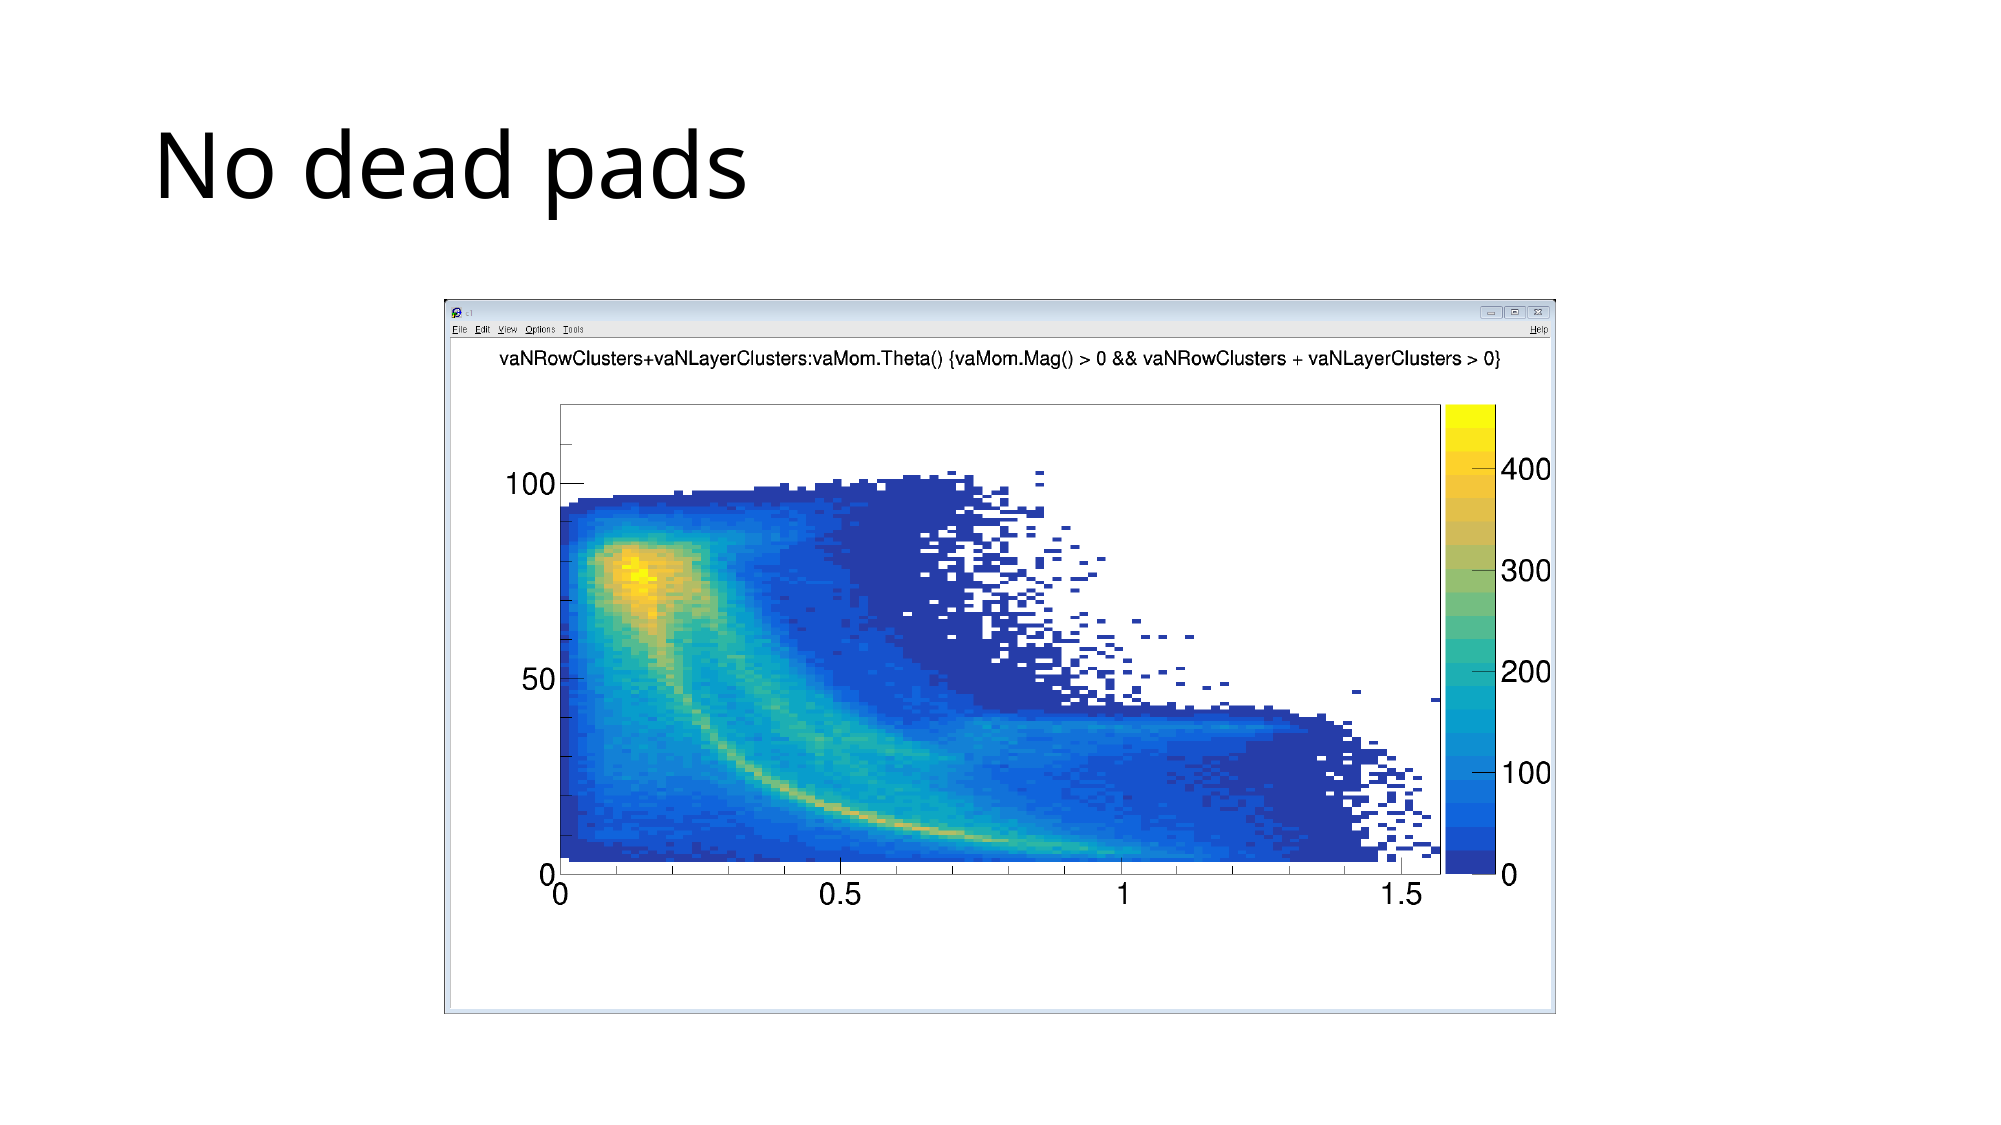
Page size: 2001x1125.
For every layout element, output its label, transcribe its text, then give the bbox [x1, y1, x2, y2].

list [444, 299, 1556, 1014]
title No dead pads [137, 59, 1863, 278]
